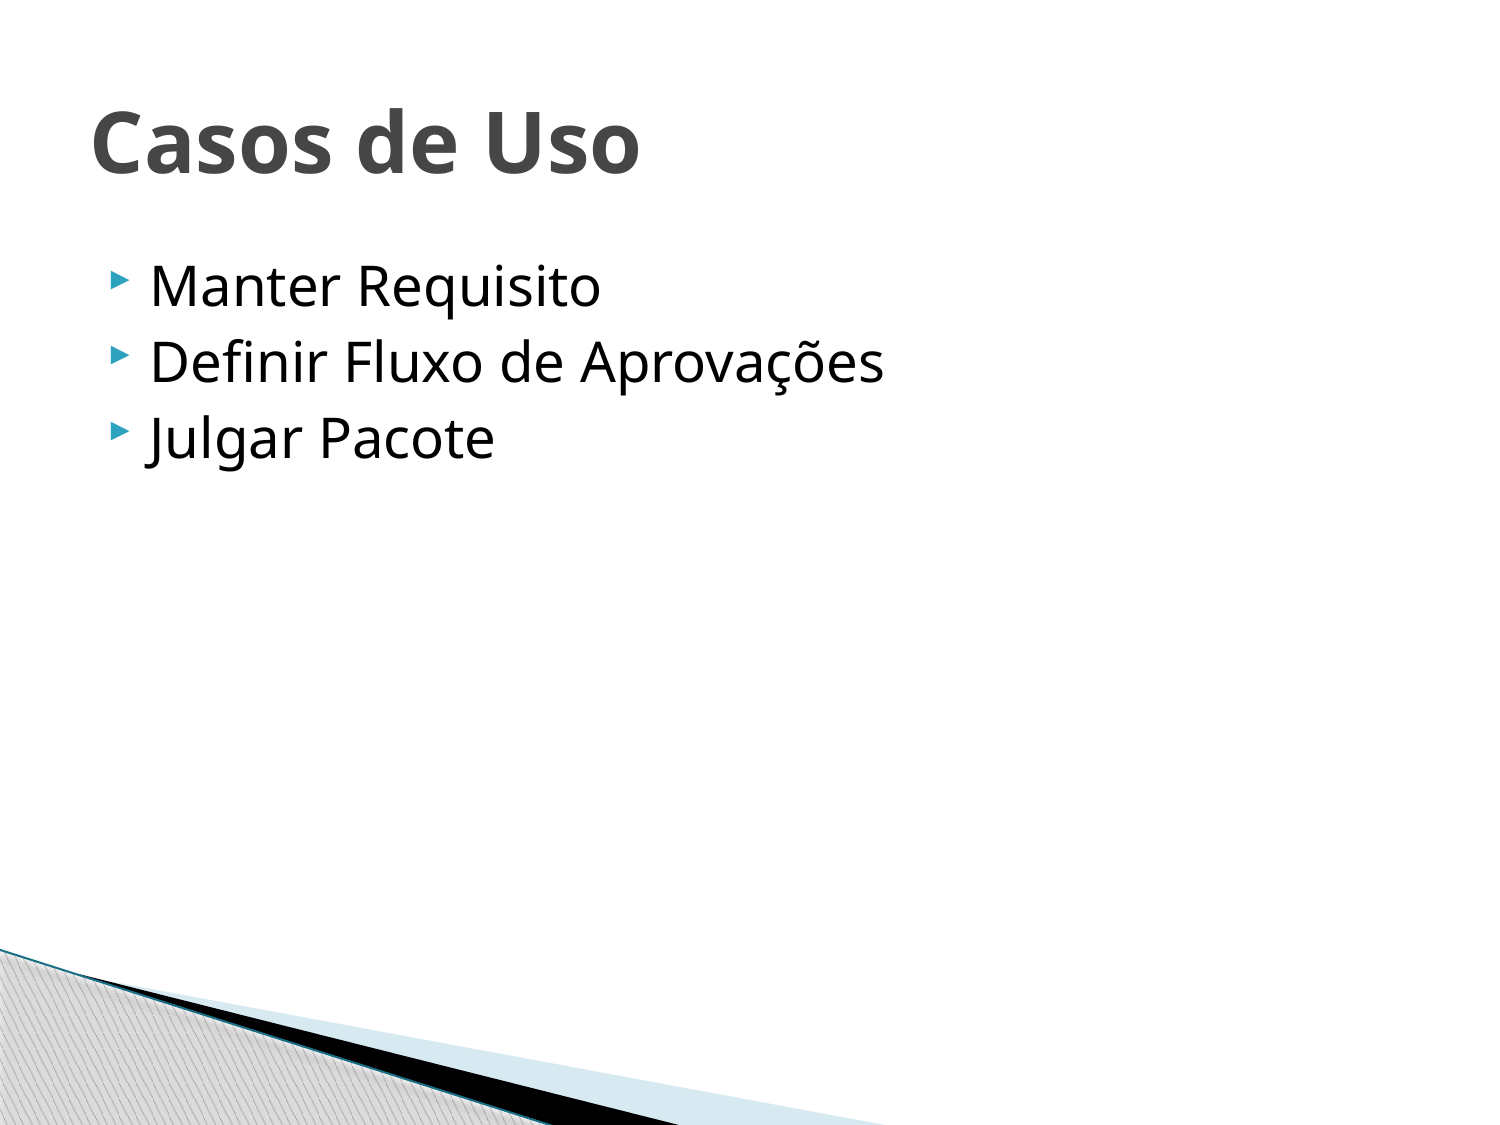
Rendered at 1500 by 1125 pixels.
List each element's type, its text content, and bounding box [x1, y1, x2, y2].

list Manter Requisito Definir Fluxo de Aprovações Julgar Pacote [75, 243, 1425, 986]
title Casos de Uso [75, 45, 1425, 233]
